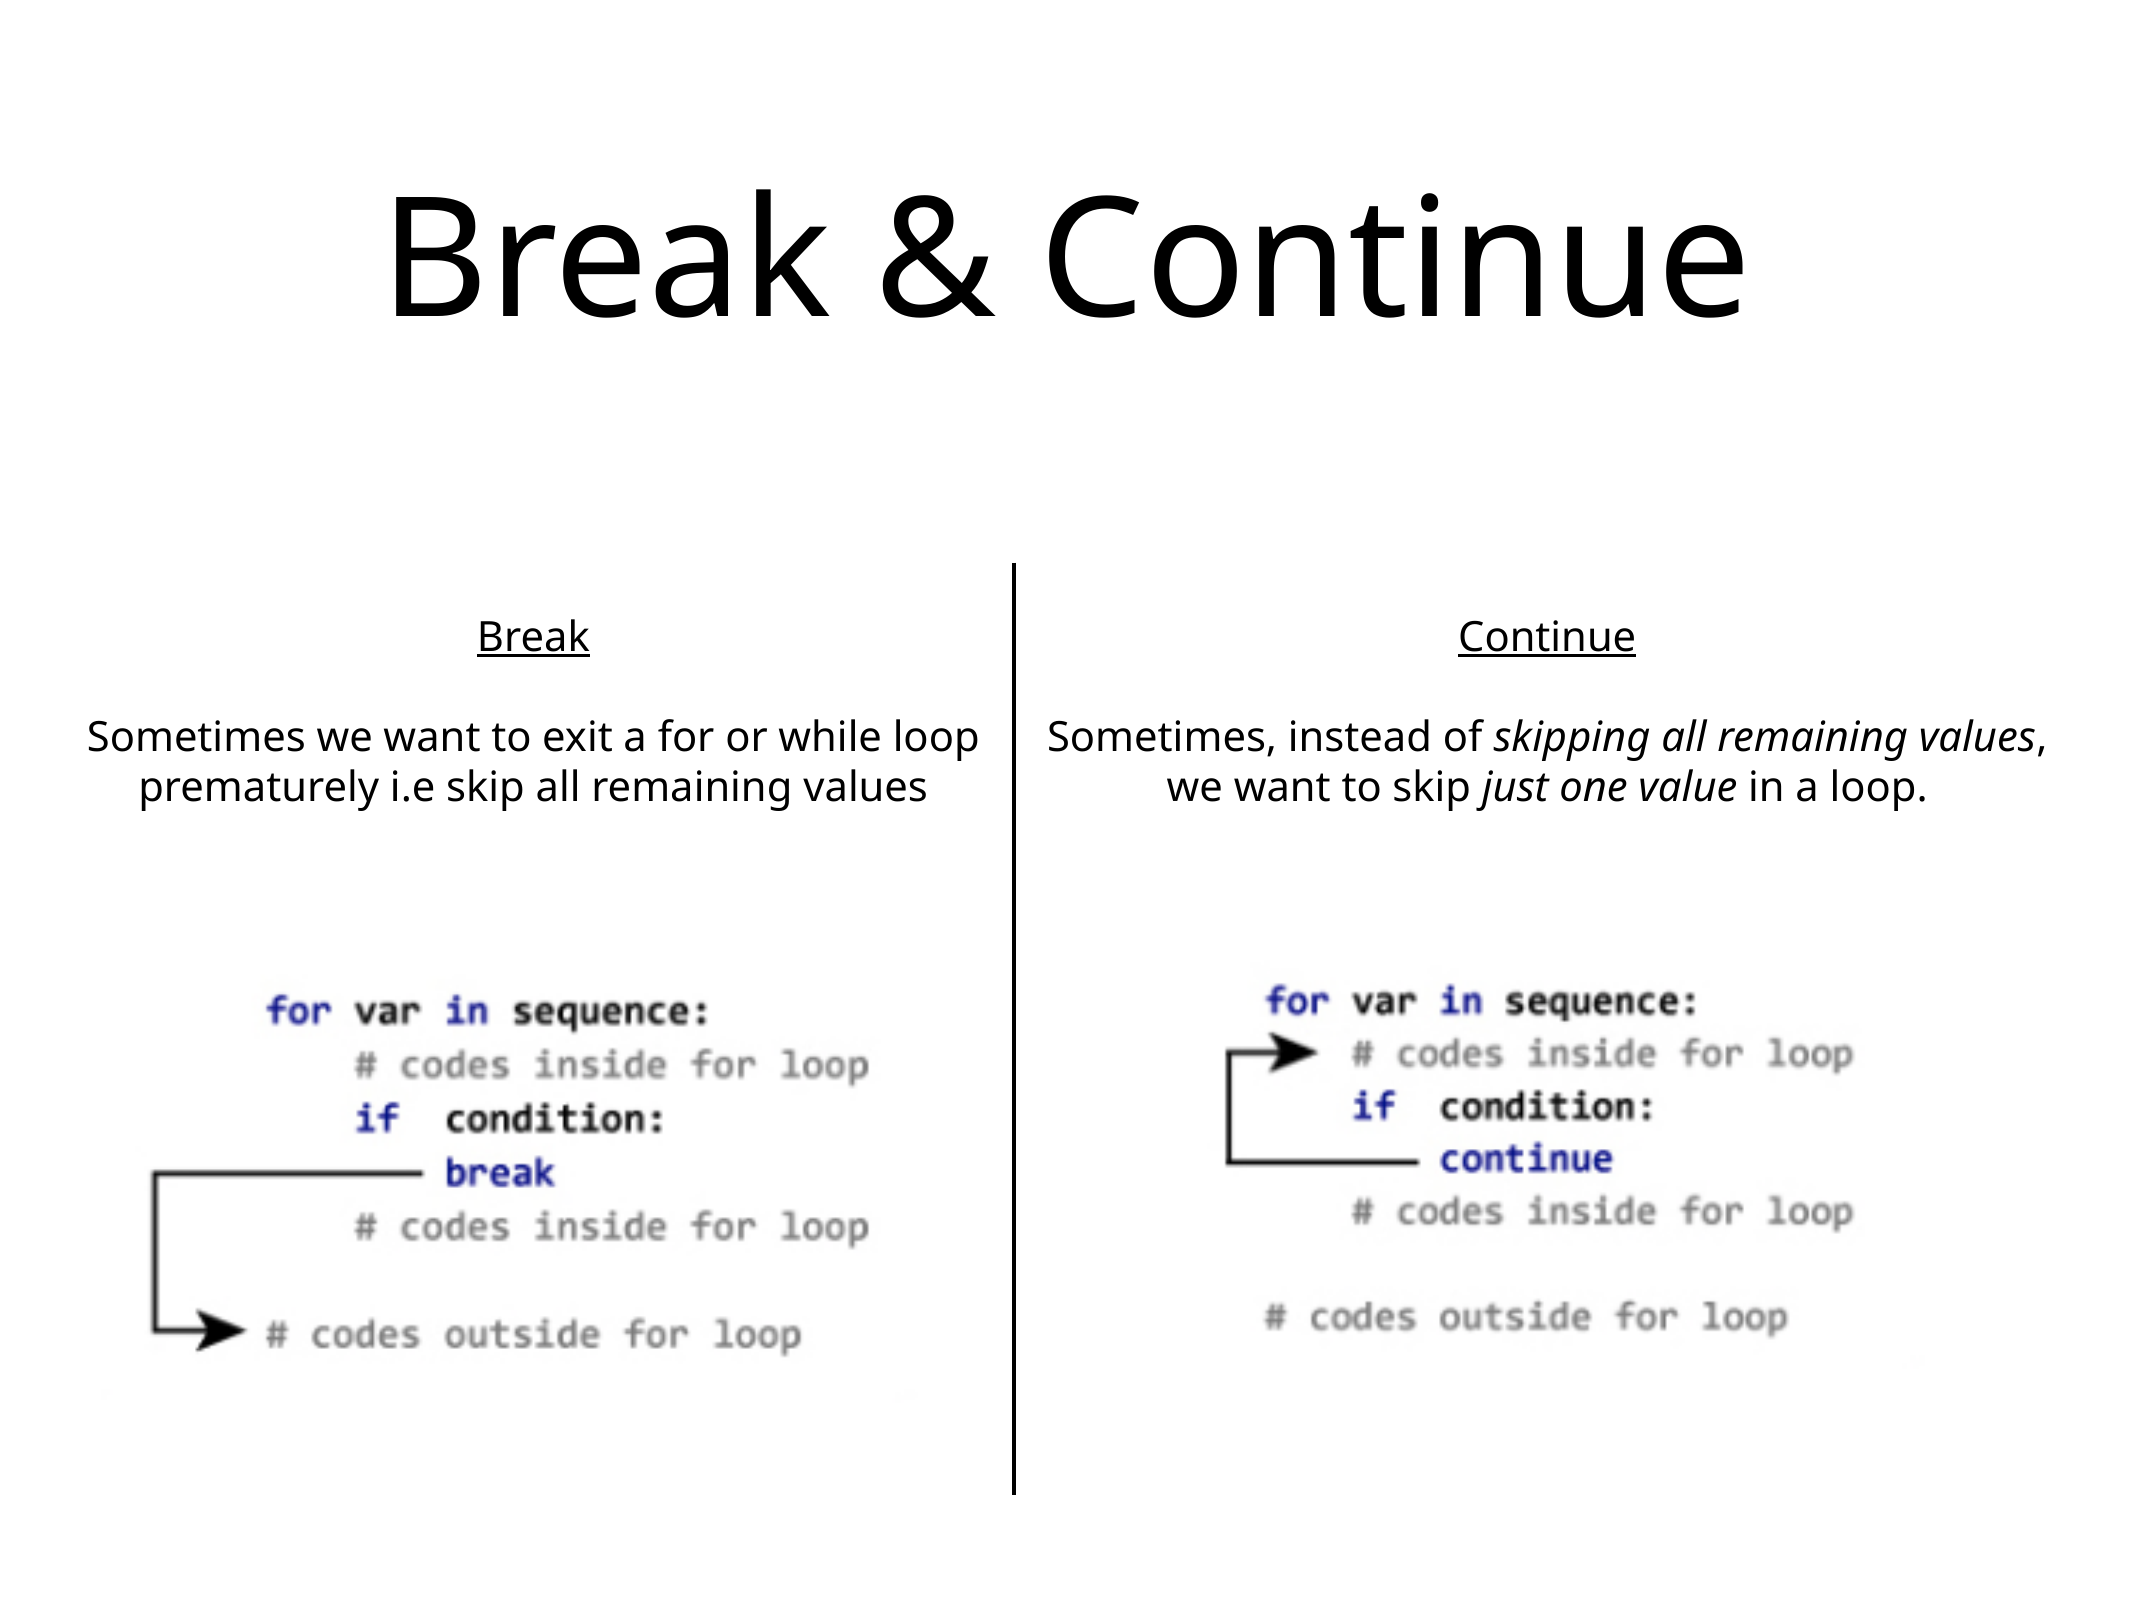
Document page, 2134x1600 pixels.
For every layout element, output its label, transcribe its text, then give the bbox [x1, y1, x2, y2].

text_box Break Sometimes we want to exit a for or while loop prematurely i.e skip all remaining values [0, 601, 1009, 817]
text_box Continue Sometimes, instead of skipping all remaining values, we want to skip just one value in a loop. [1022, 601, 2081, 817]
picture [98, 959, 968, 1414]
picture [1177, 959, 1927, 1380]
title Break & Continue [155, 72, 1978, 428]
